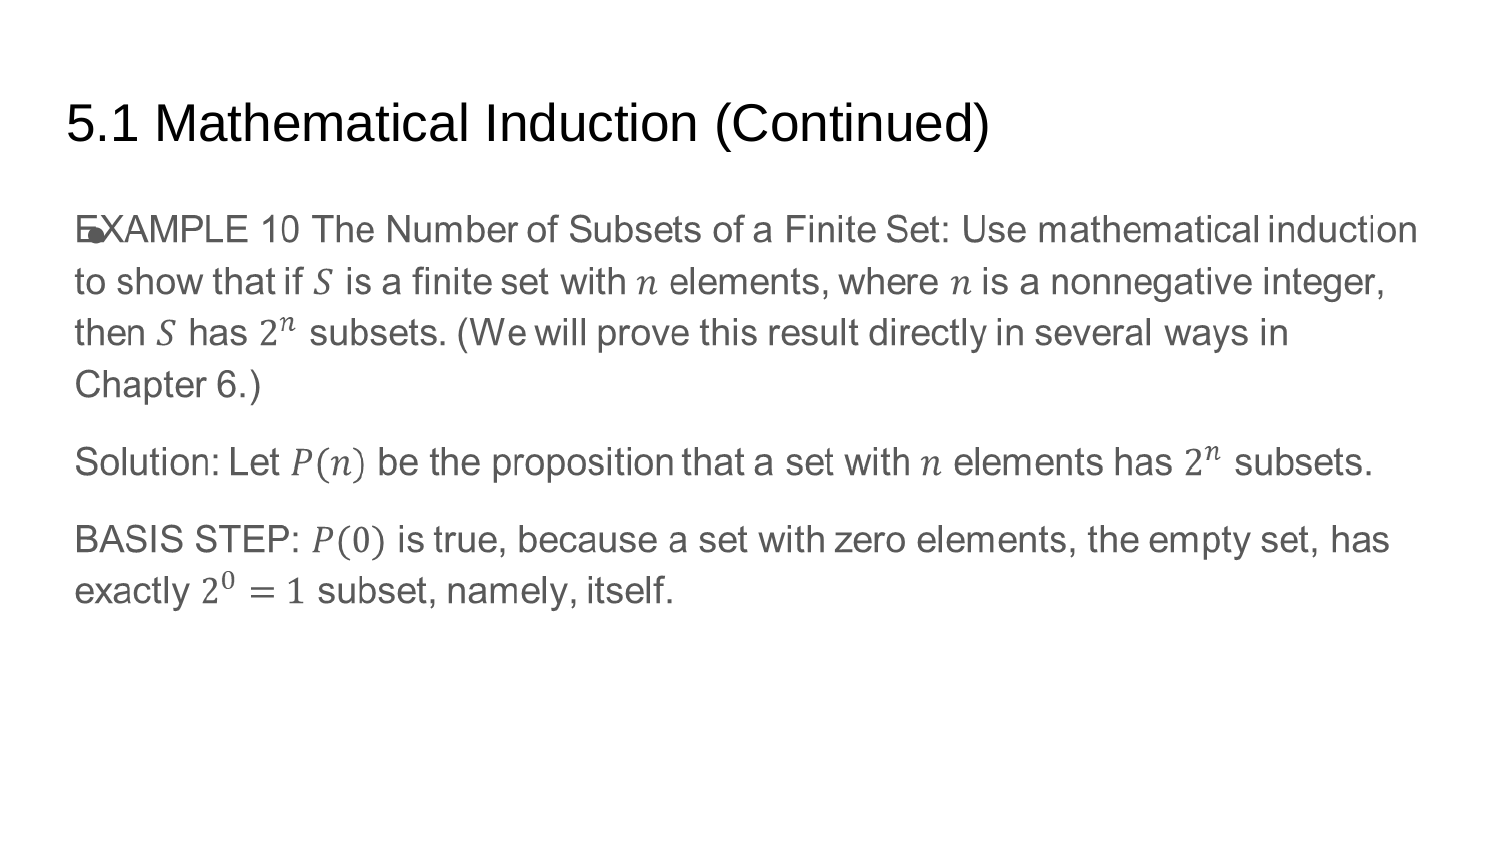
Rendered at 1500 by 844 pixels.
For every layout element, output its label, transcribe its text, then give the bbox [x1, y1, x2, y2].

title 5.1 Mathematical Induction (Continued) [51, 72, 1449, 167]
list [51, 189, 1449, 750]
